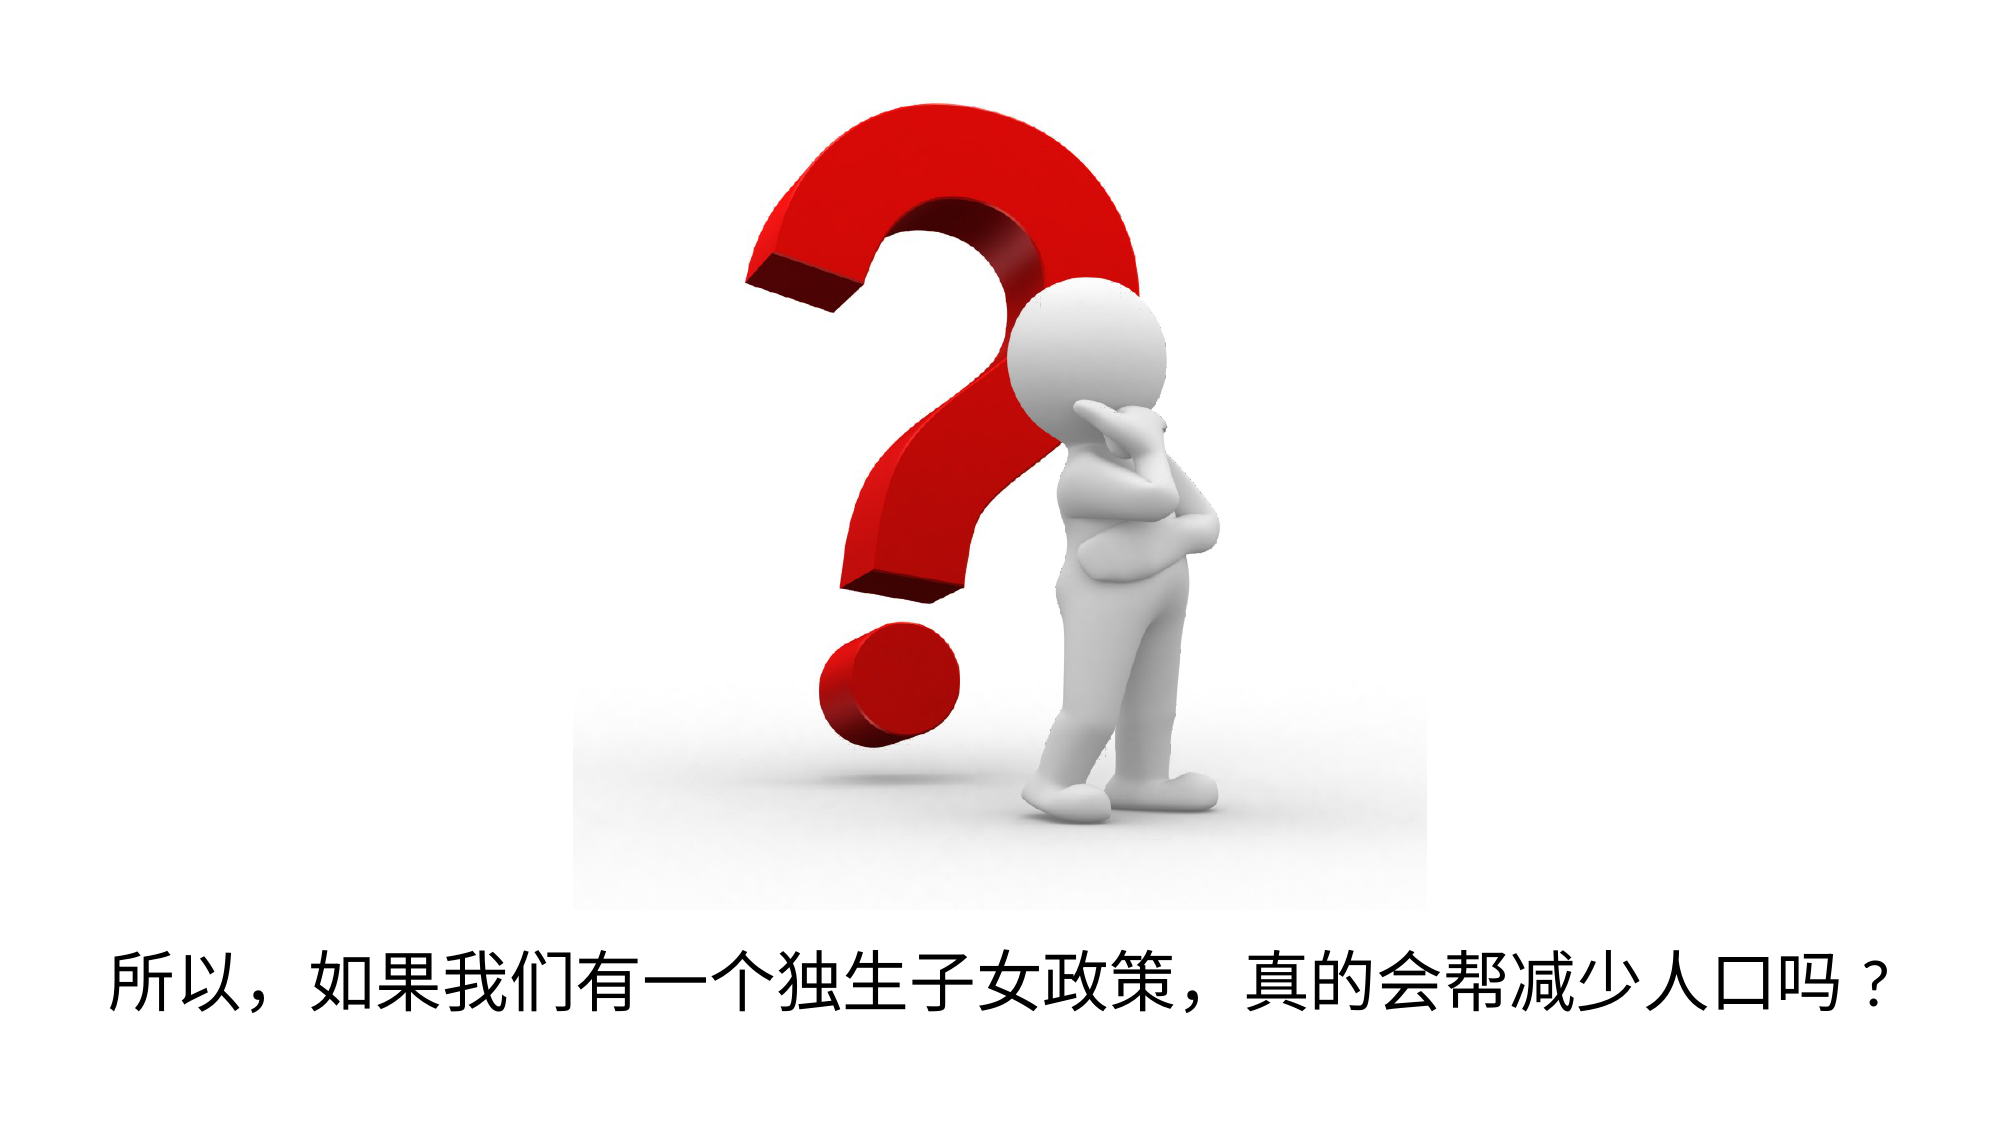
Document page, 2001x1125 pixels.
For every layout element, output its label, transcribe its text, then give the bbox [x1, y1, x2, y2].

text_box 所以，如果我们有一个独生子女政策，真的会帮减少人口吗? [93, 932, 1907, 1027]
picture [573, 56, 1427, 910]
